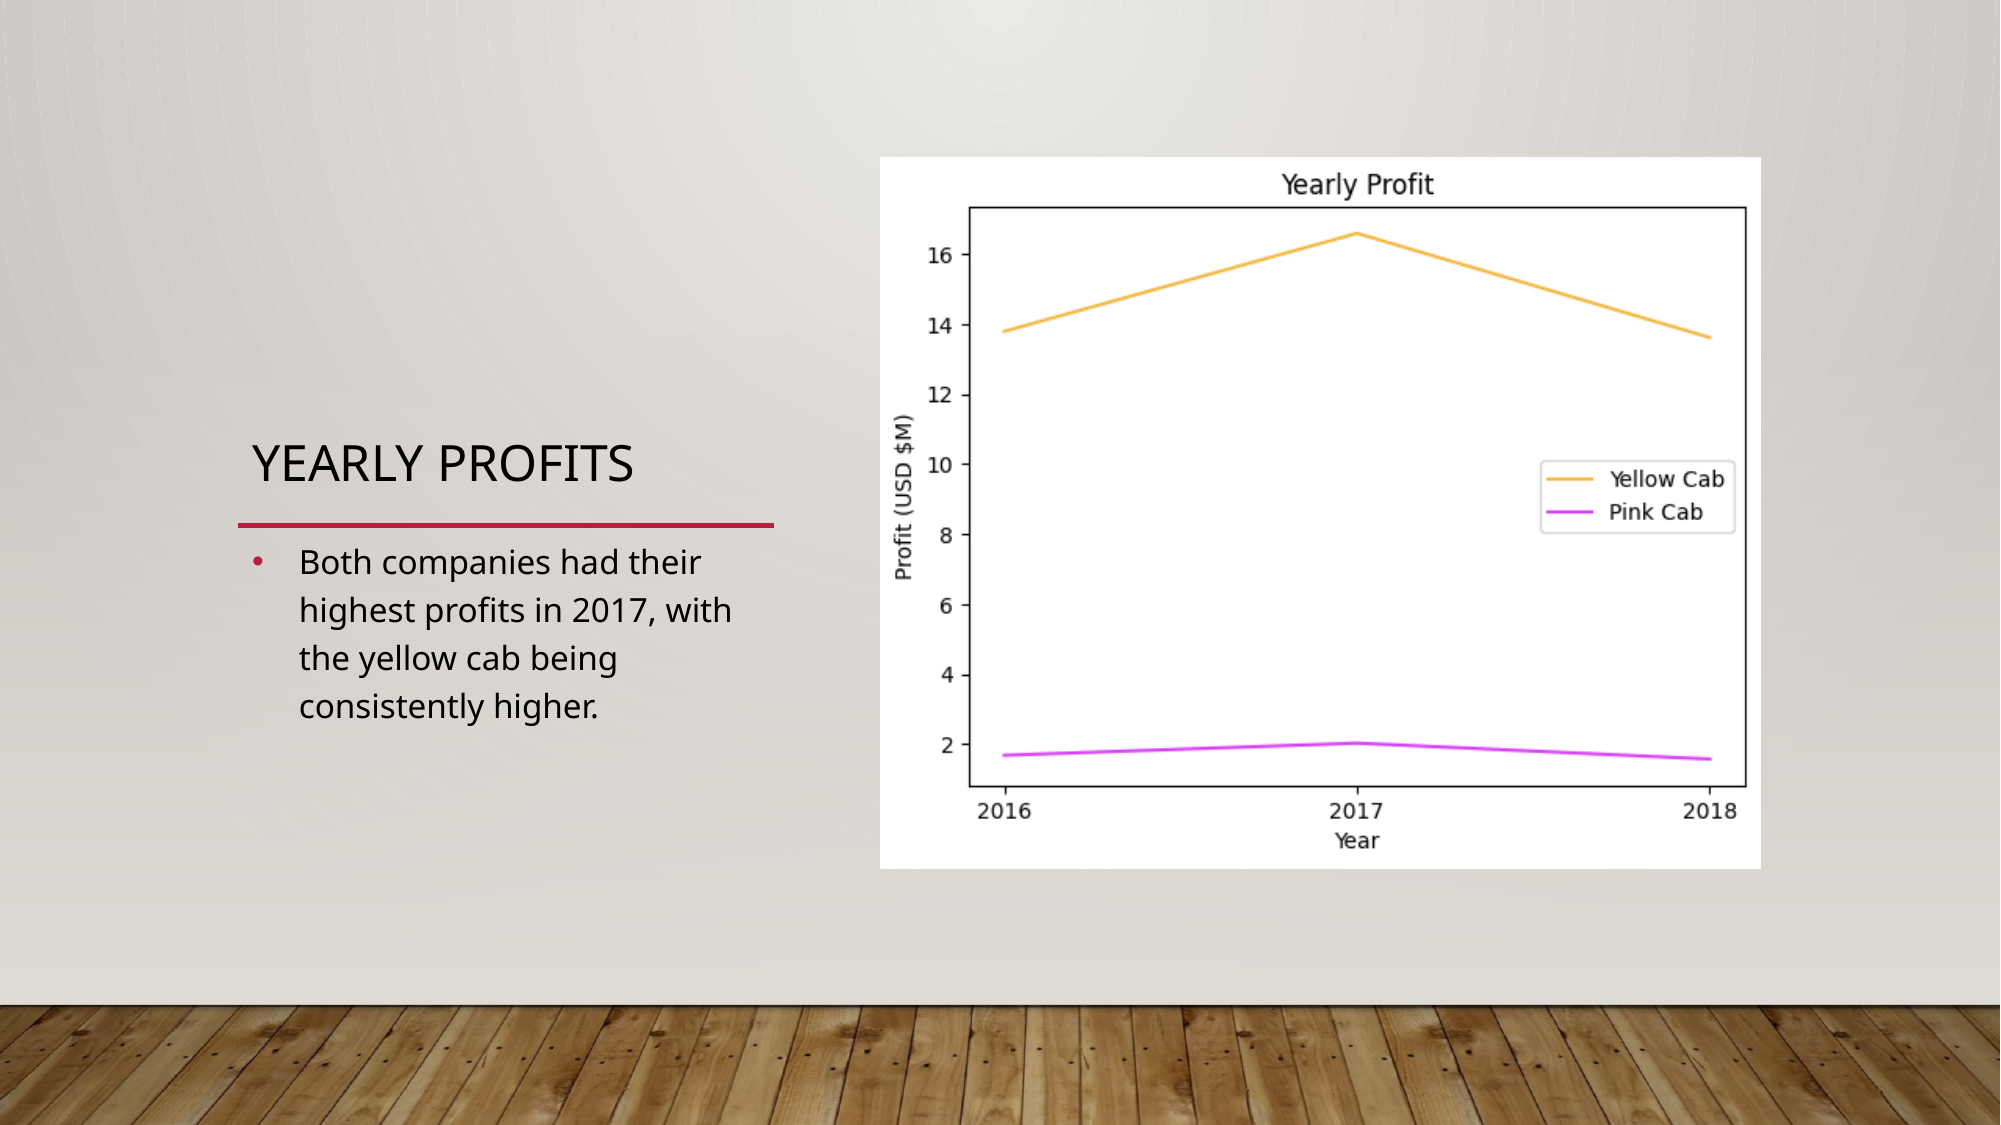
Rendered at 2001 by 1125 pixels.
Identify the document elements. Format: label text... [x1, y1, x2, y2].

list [880, 157, 1761, 869]
picture [0, 1005, 2000, 1125]
title Yearly profits [236, 131, 774, 500]
list Both companies had their highest profits in 2017, with the yellow cab being consistently higher. [236, 525, 775, 895]
